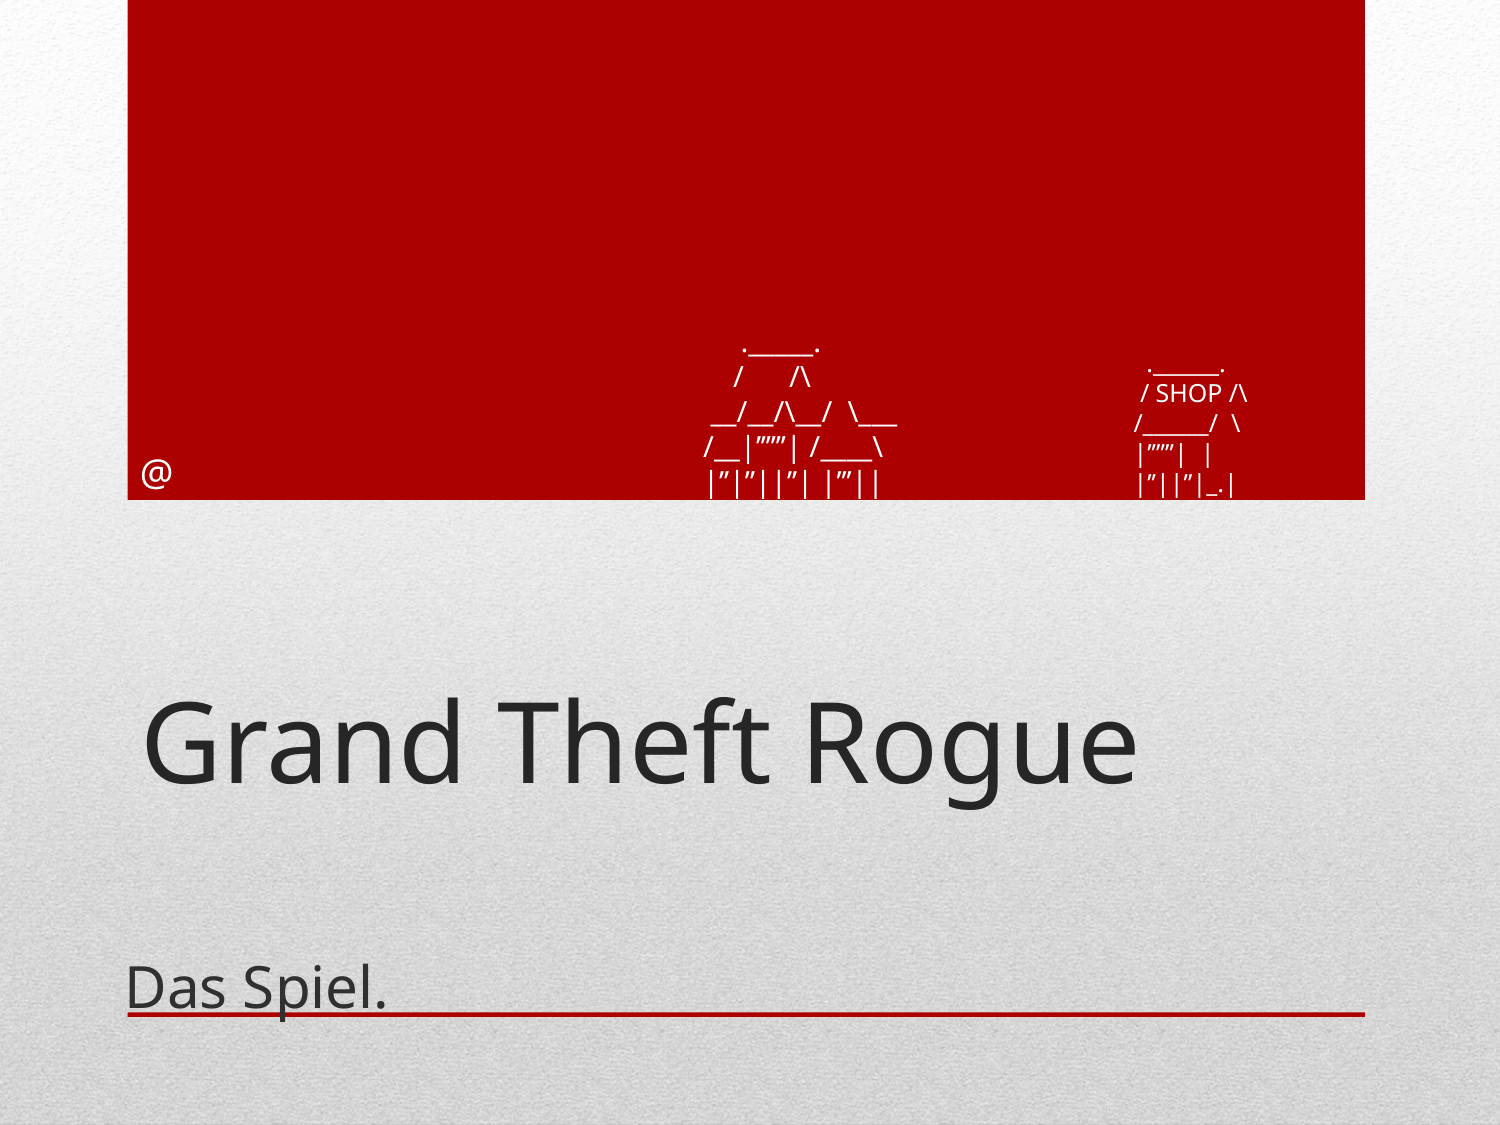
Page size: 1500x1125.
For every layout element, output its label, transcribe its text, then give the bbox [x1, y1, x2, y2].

subtitle Das Spiel. [109, 942, 1235, 1106]
text_box @ [125, 441, 303, 502]
title Grand Theft Rogue [125, 503, 1363, 814]
text_box ._____. / /\ __/__/\__/ \___ /__|’’’’’’| /____\ |’’|’’||’’| |’’’|| [688, 315, 1119, 506]
text_box .______. / SHOP /\ /______/ \ |’’’’’’| | |’’||’’|_.| [1119, 339, 1500, 505]
